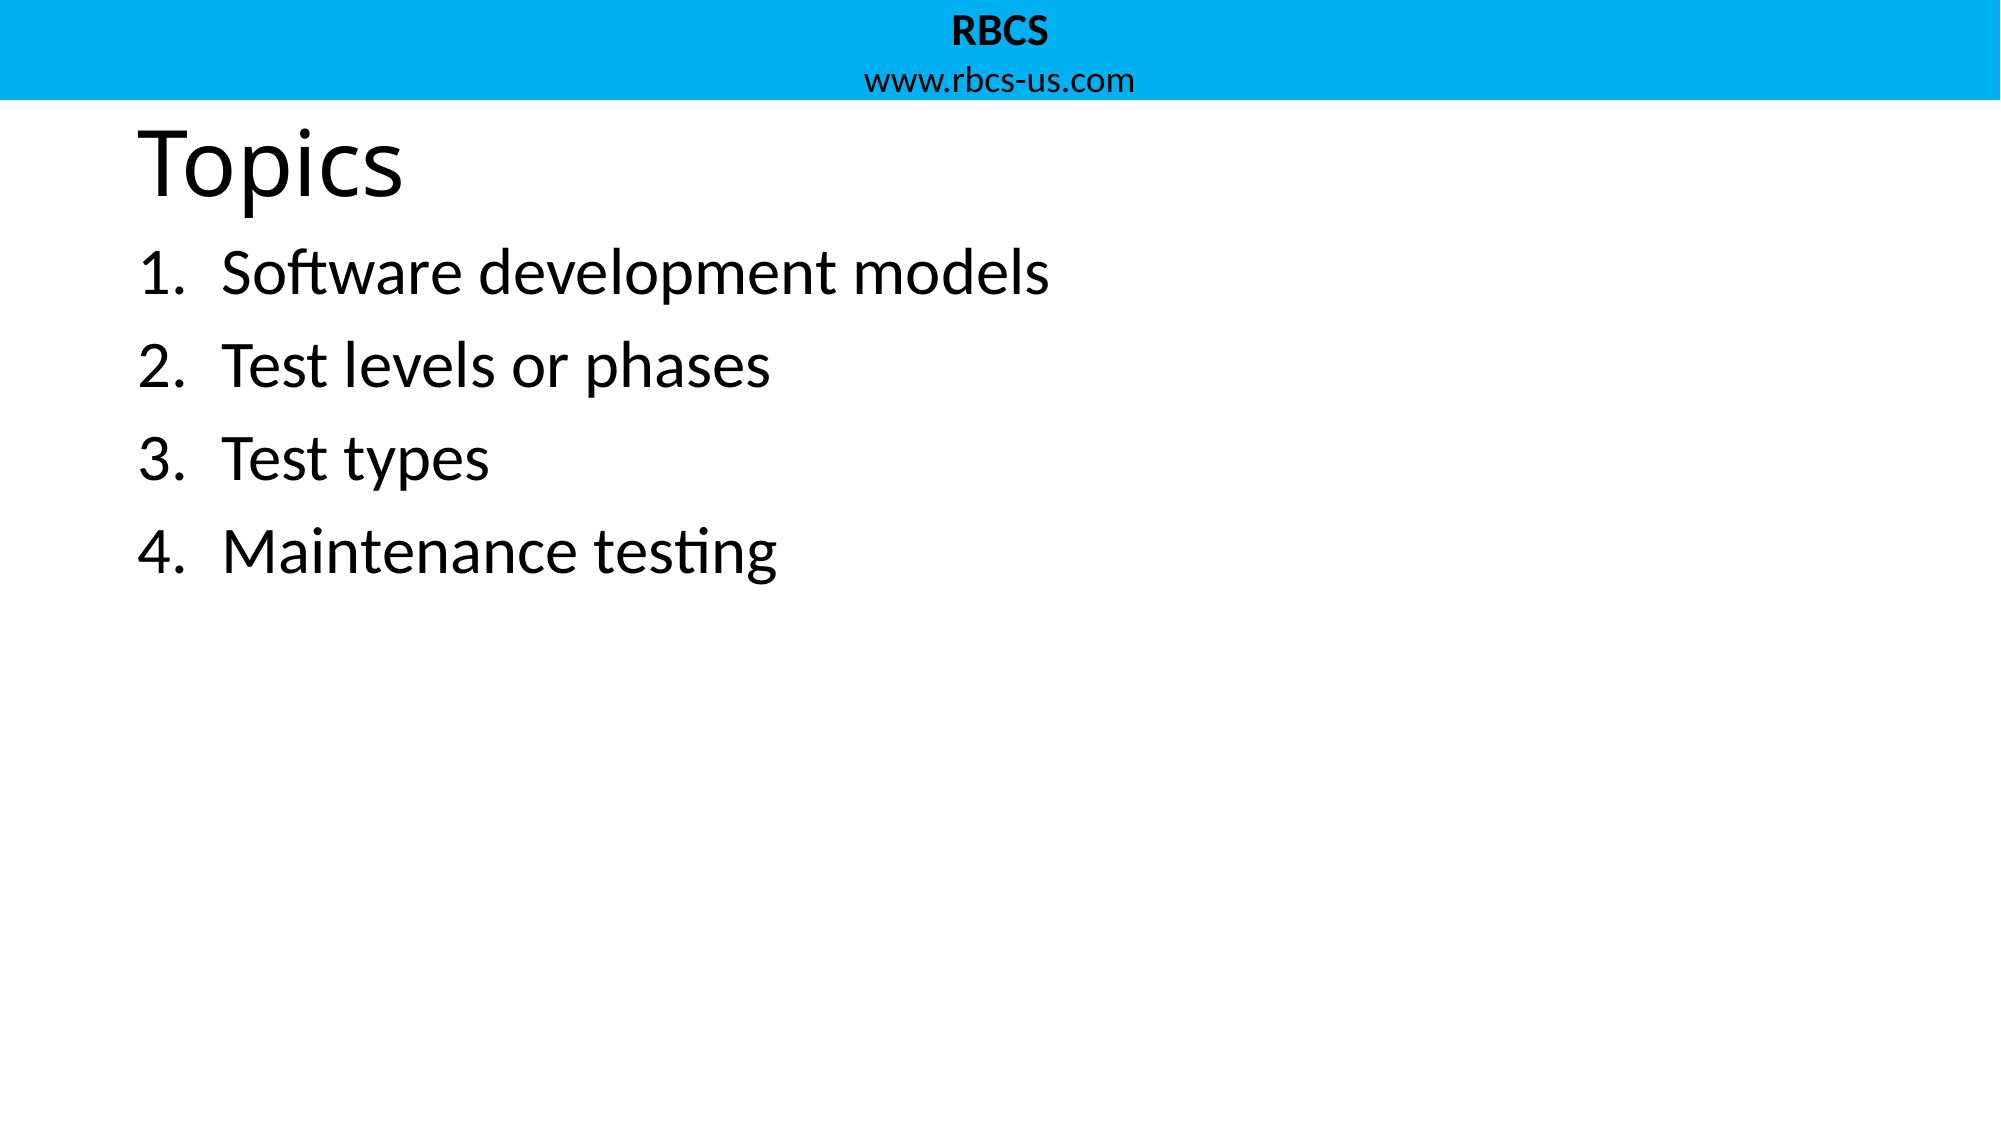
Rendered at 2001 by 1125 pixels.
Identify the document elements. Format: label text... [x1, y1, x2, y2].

list Software development models Test levels or phases Test types Maintenance testing [137, 237, 1863, 1125]
title Topics [137, 87, 1863, 237]
